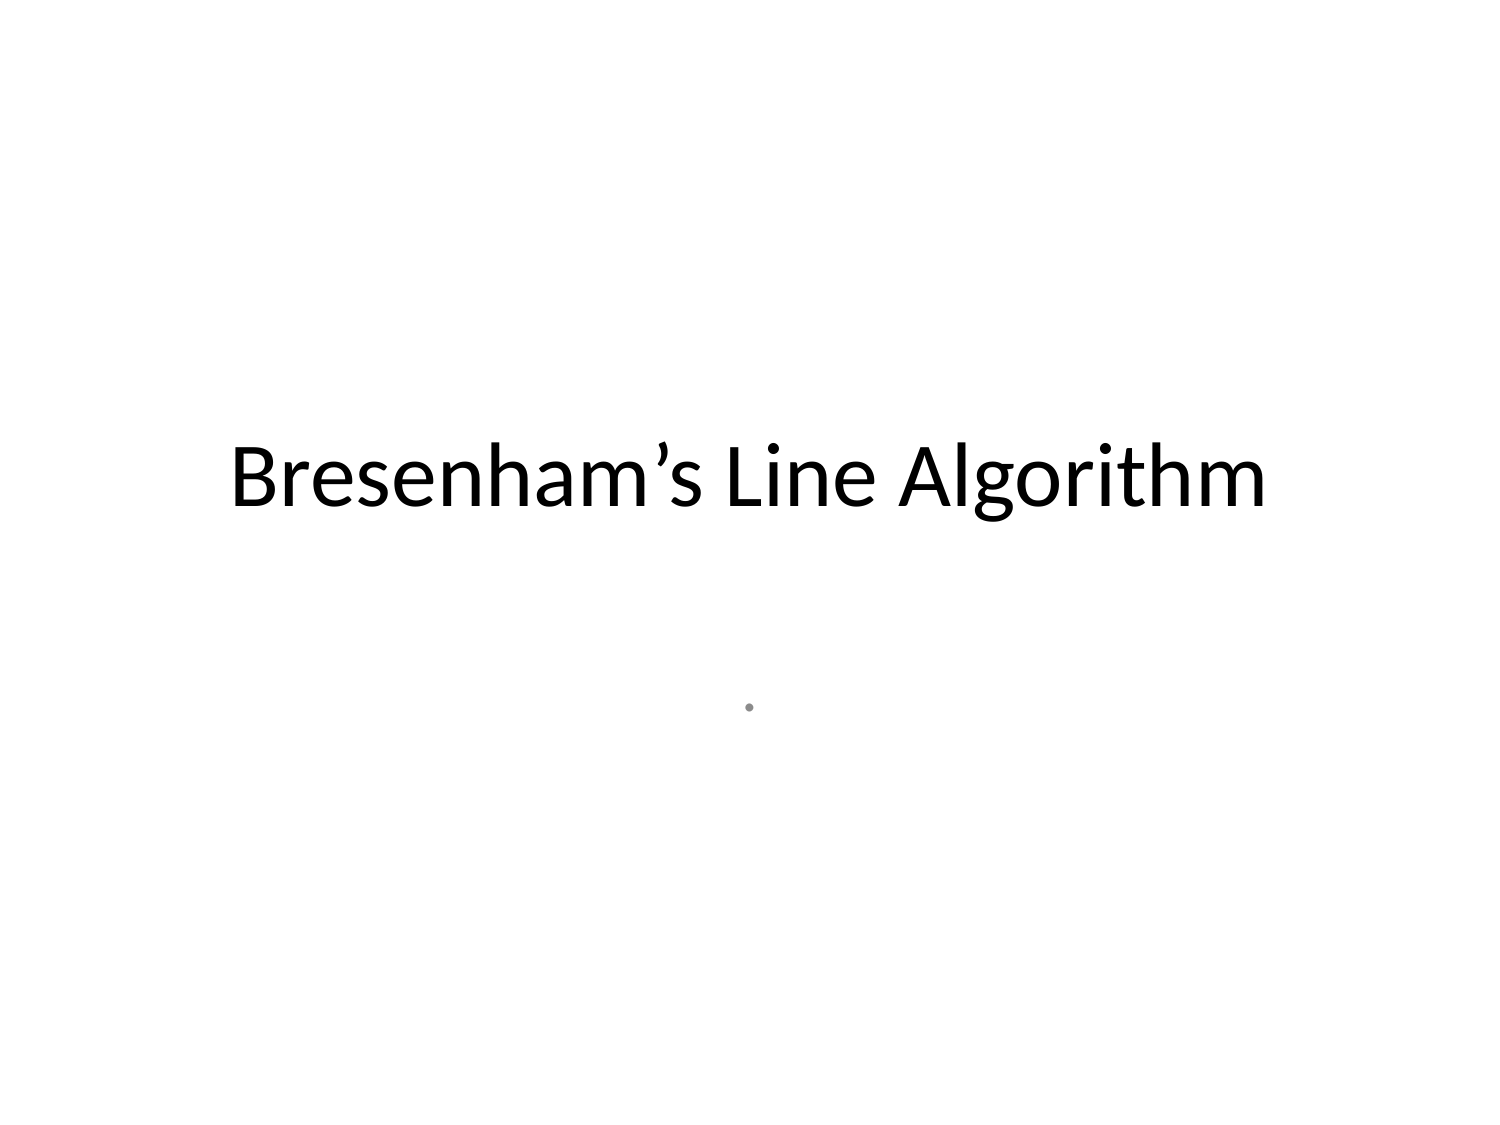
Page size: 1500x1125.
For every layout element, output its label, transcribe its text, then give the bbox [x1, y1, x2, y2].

title Bresenham’s Line Algorithm [112, 349, 1388, 591]
subtitle . [225, 637, 1275, 925]
